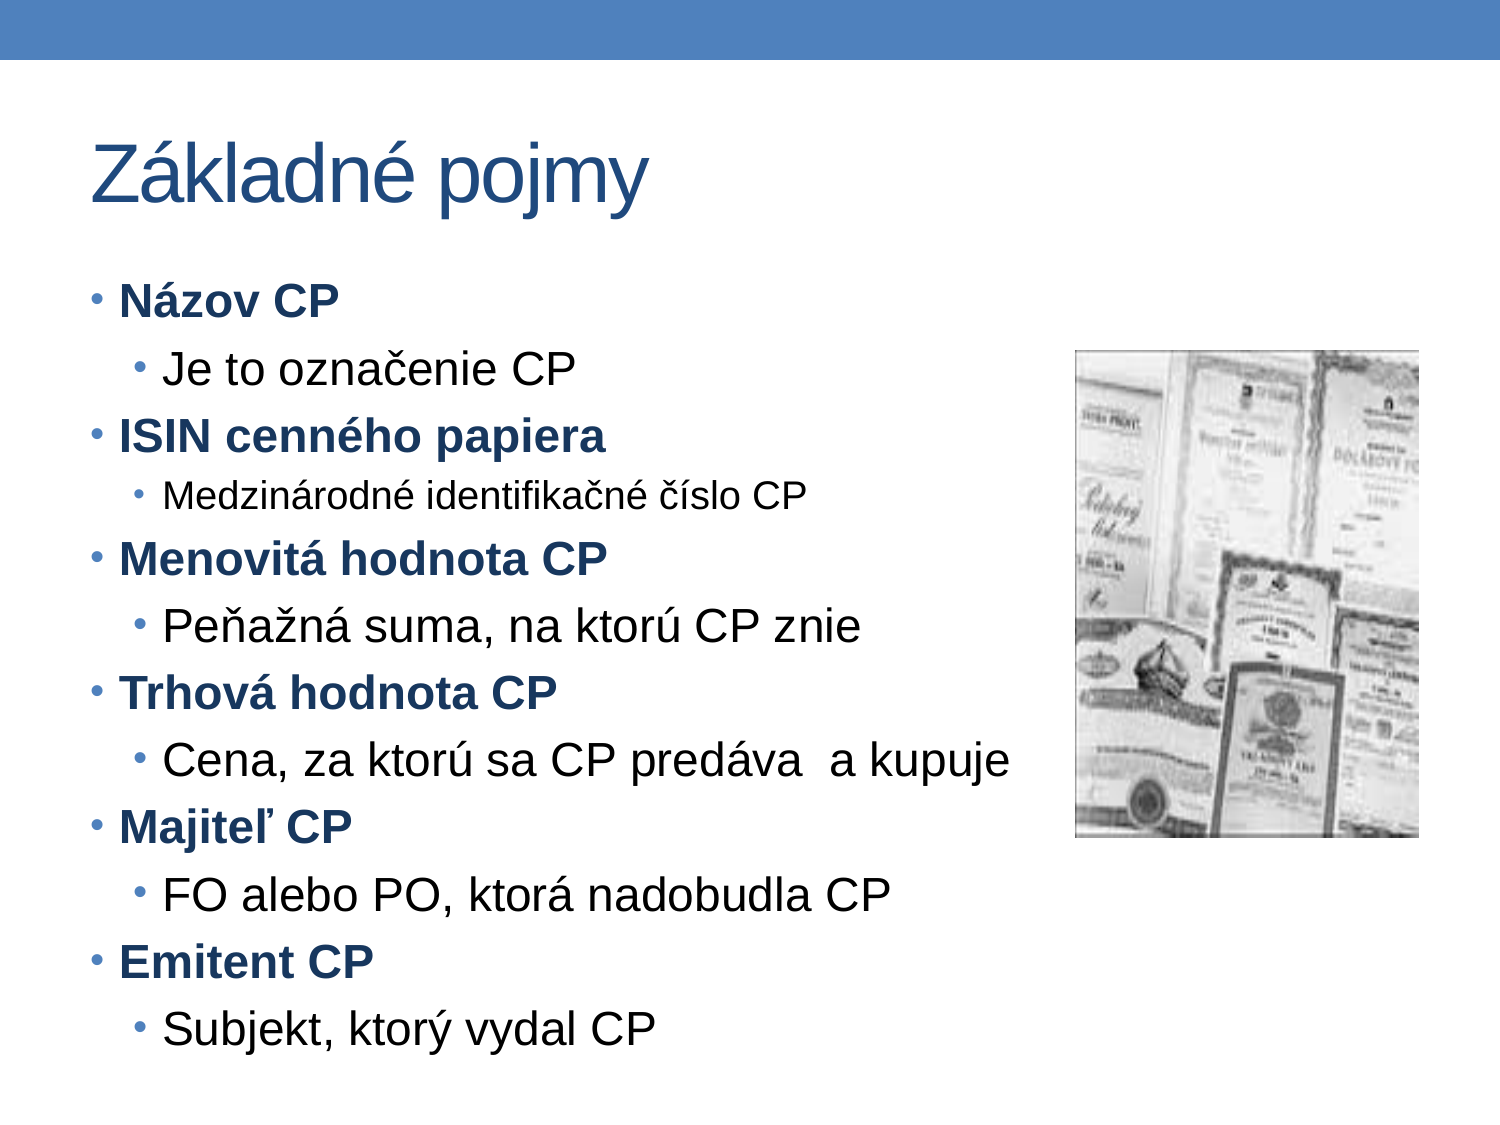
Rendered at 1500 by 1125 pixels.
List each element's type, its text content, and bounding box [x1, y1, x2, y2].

title Základné pojmy [75, 87, 1425, 250]
picture [1075, 349, 1419, 838]
list Názov CP Je to označenie CP ISIN cenného papiera Medzinárodné identifikačné číslo CP Menovitá hodnota CP Peňažná suma, na ktorú CP znie Trhová hodnota CP Cena, za ktorú sa CP predáva a kupuje Majiteľ CP FO alebo PO, ktorá nadobudla CP Emitent CP Subjekt, ktorý vydal CP [75, 262, 1105, 1063]
